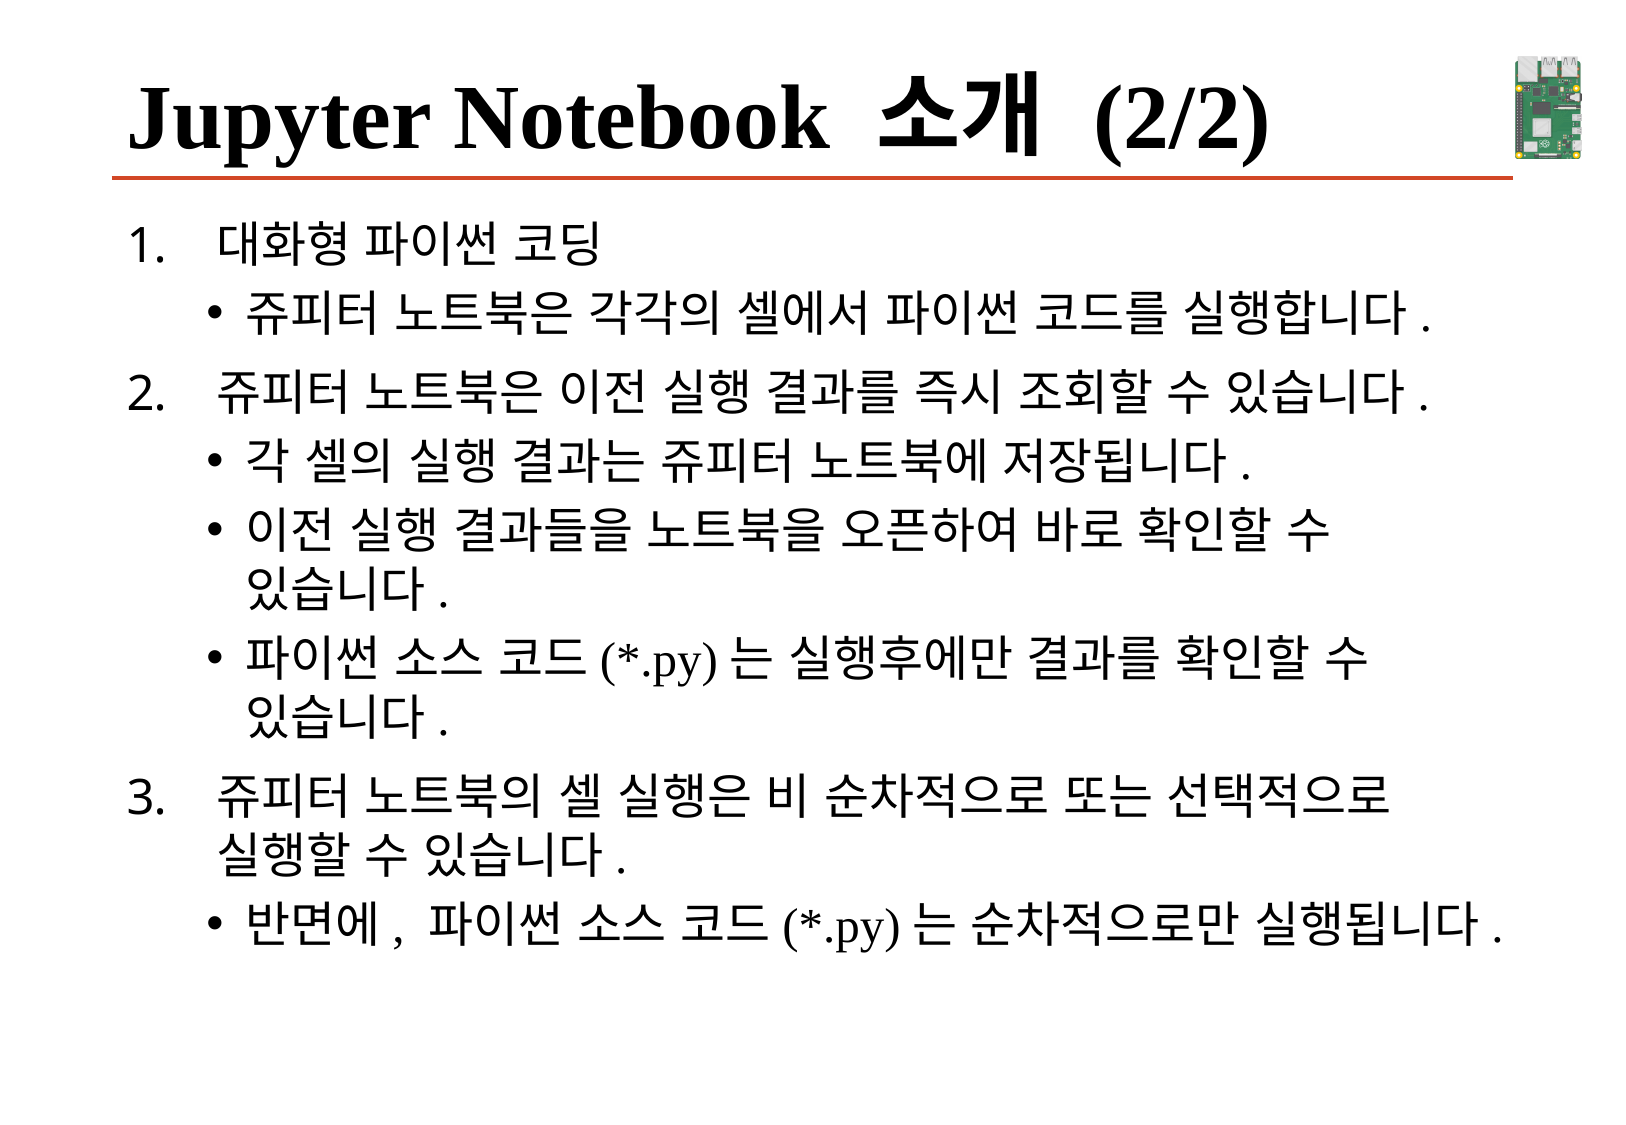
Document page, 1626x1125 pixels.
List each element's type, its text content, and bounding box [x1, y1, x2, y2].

picture [1516, 57, 1582, 159]
list 대화형 파이썬 코딩 쥬피터 노트북은 각각의 셀에서 파이썬 코드를 실행합니다. 쥬피터 노트북은 이전 실행 결과를 즉시 조회할 수 있습니다. 각 셀의 실행 결과는 쥬피터 노트북에 저장됩니다. 이전 실행 결과들을 노트북을 오픈하여 바로 확인할 수 있습니다. 파이썬 소스 코드(*.py)는 실행후에만 결과를 확인할 수 있습니다. 쥬피터 노트북의 셀 실행은 비 순차적으로 또는 선택적으로 실행할 수 있습니다. 반면에, 파이썬 소스 코드(*.py)는 순차적으로만 실행됩니다. [111, 205, 1514, 1014]
title Jupyter Notebook 소개 (2/2) [111, 59, 1514, 179]
